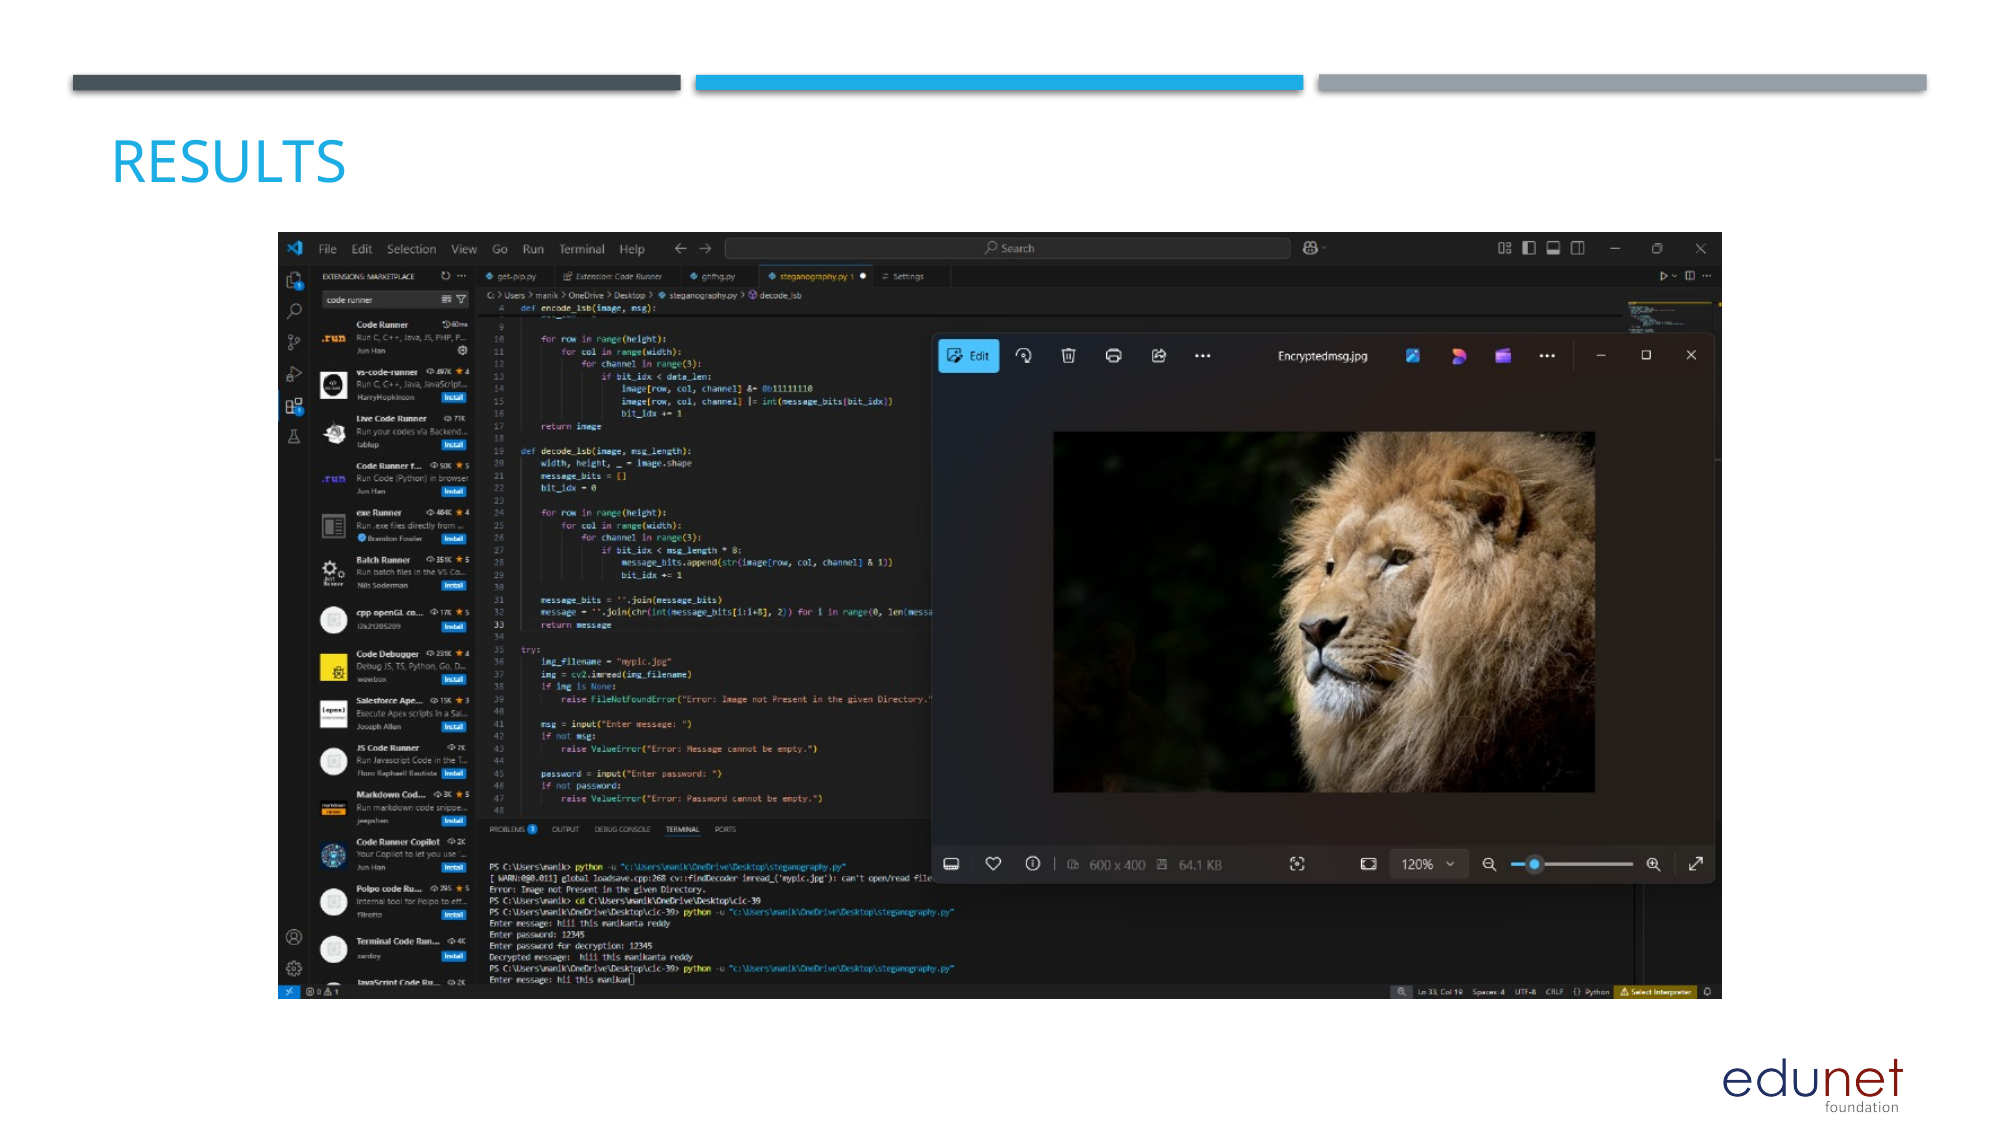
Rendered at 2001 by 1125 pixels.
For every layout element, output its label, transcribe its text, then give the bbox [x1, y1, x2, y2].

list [277, 231, 1723, 1000]
title Results [95, 115, 1905, 203]
picture [1719, 1056, 1905, 1116]
